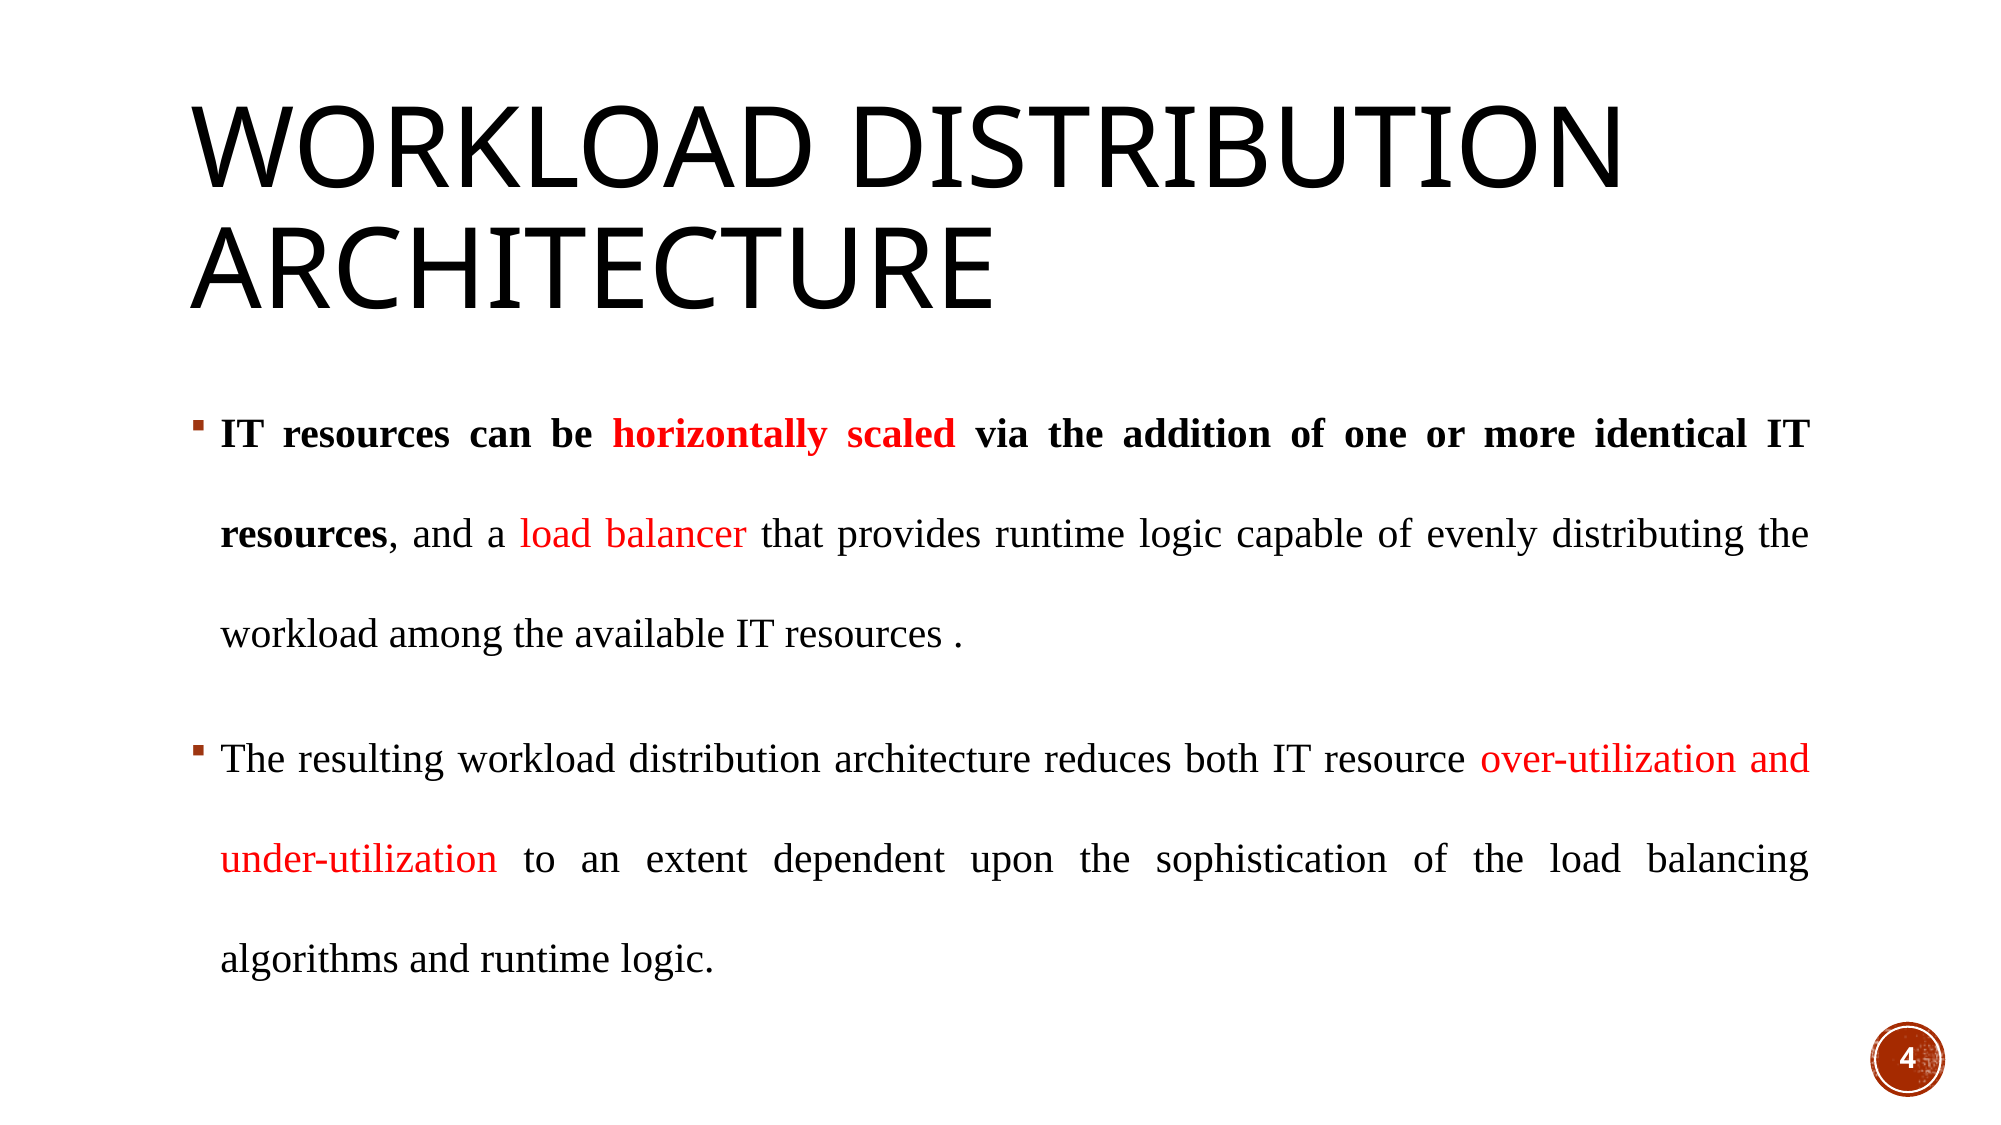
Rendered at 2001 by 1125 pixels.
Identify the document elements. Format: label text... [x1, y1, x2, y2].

list IT resources can be horizontally scaled via the addition of one or more identical IT resources, and a load balancer that provides runtime logic capable of evenly distributing the workload among the available IT resources . The resulting workload distribution architecture reduces both IT resource over-utilization and under-utilization to an extent dependent upon the sophistication of the load balancing algorithms and runtime logic. [175, 348, 1826, 1013]
title Workload Distribution Architecture [175, 79, 1826, 344]
slide_number 4 [1855, 1028, 1961, 1089]
